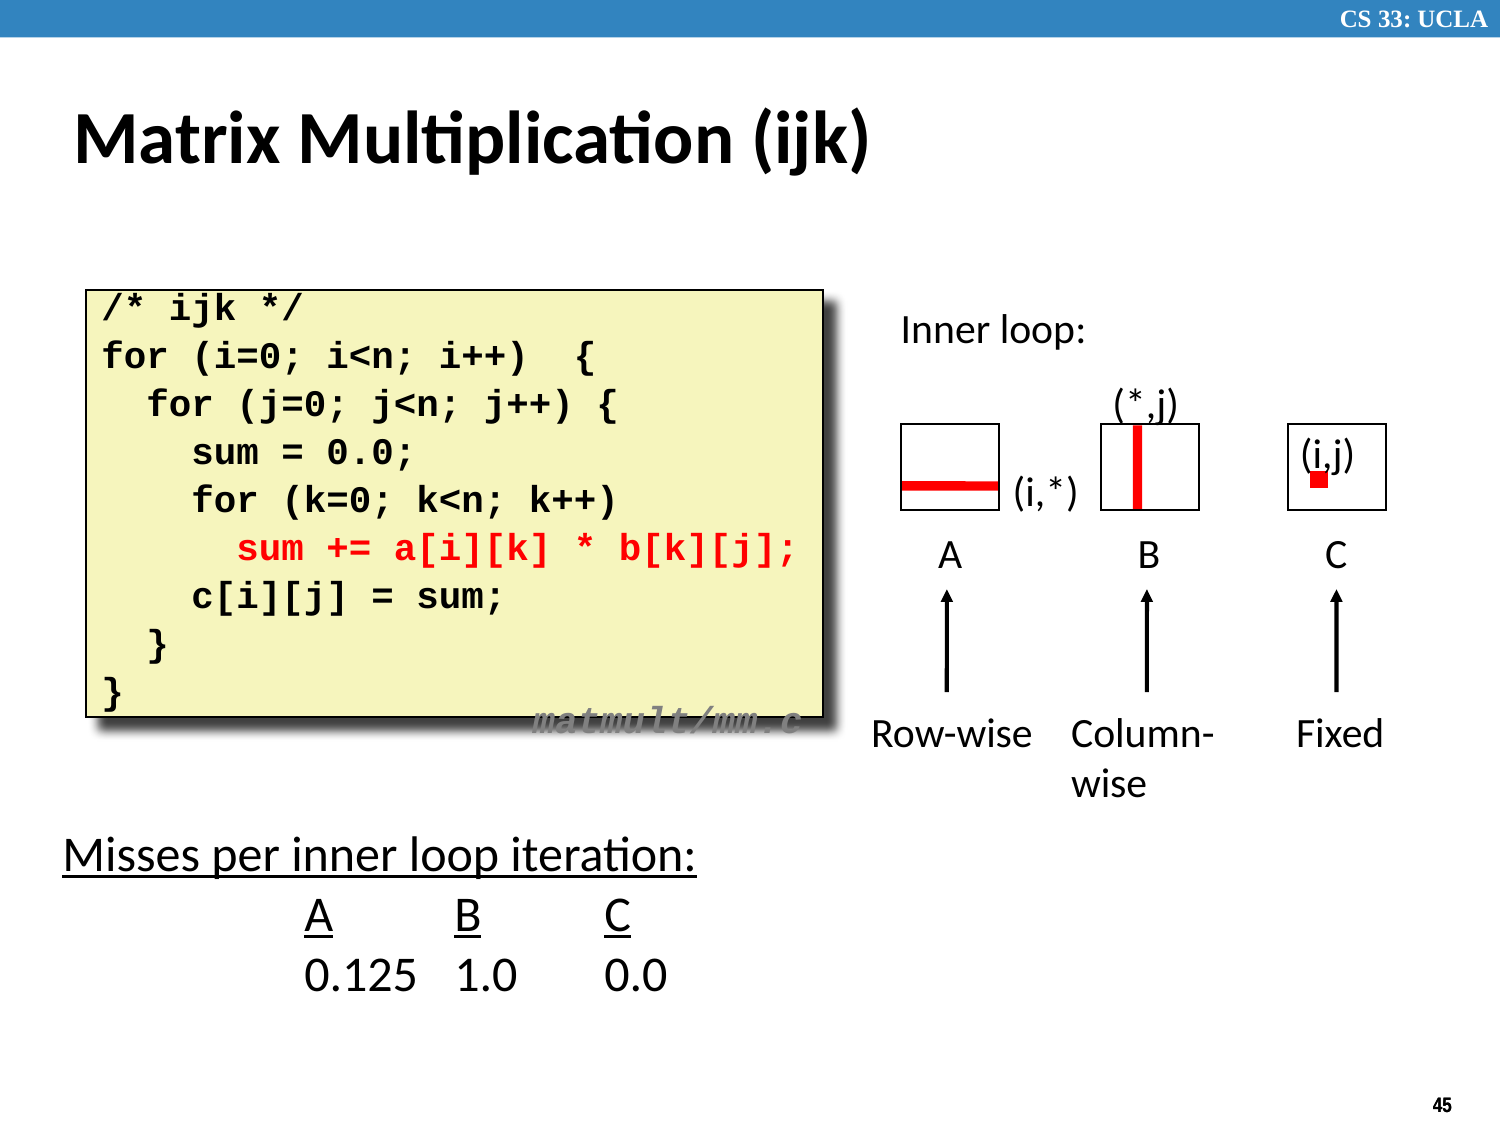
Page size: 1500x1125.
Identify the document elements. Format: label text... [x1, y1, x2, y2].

text_box (*,j) [1097, 369, 1195, 435]
text_box A [923, 519, 978, 585]
text_box Misses per inner loop iteration: A B C 0.125 1.0 0.0 [47, 814, 880, 1014]
text_box [940, 589, 954, 693]
text_box C [1310, 519, 1363, 585]
text_box Column- wise [1056, 698, 1230, 813]
text_box [901, 424, 999, 510]
text_box matmult/mm.c [517, 692, 818, 750]
text_box Inner loop: [885, 294, 1102, 360]
text_box Fixed [1281, 698, 1400, 763]
text_box [1100, 424, 1199, 510]
text_box Row-wise [856, 698, 1048, 763]
text_box (i,j) [1285, 419, 1371, 485]
text_box [1140, 589, 1154, 693]
text_box [1330, 589, 1343, 693]
title Matrix Multiplication (ijk) [58, 71, 1305, 197]
text_box [1288, 424, 1387, 510]
text_box /* ijk */ for (i=0; i<n; i++) { for (j=0; j<n; j++) { sum = 0.0; for (k=0; k<n; k++) sum += a[i][k] * b[k][j]; c[i][j] = sum; } } [86, 289, 824, 718]
text_box B [1122, 519, 1176, 585]
text_box (i,*) [997, 457, 1094, 522]
